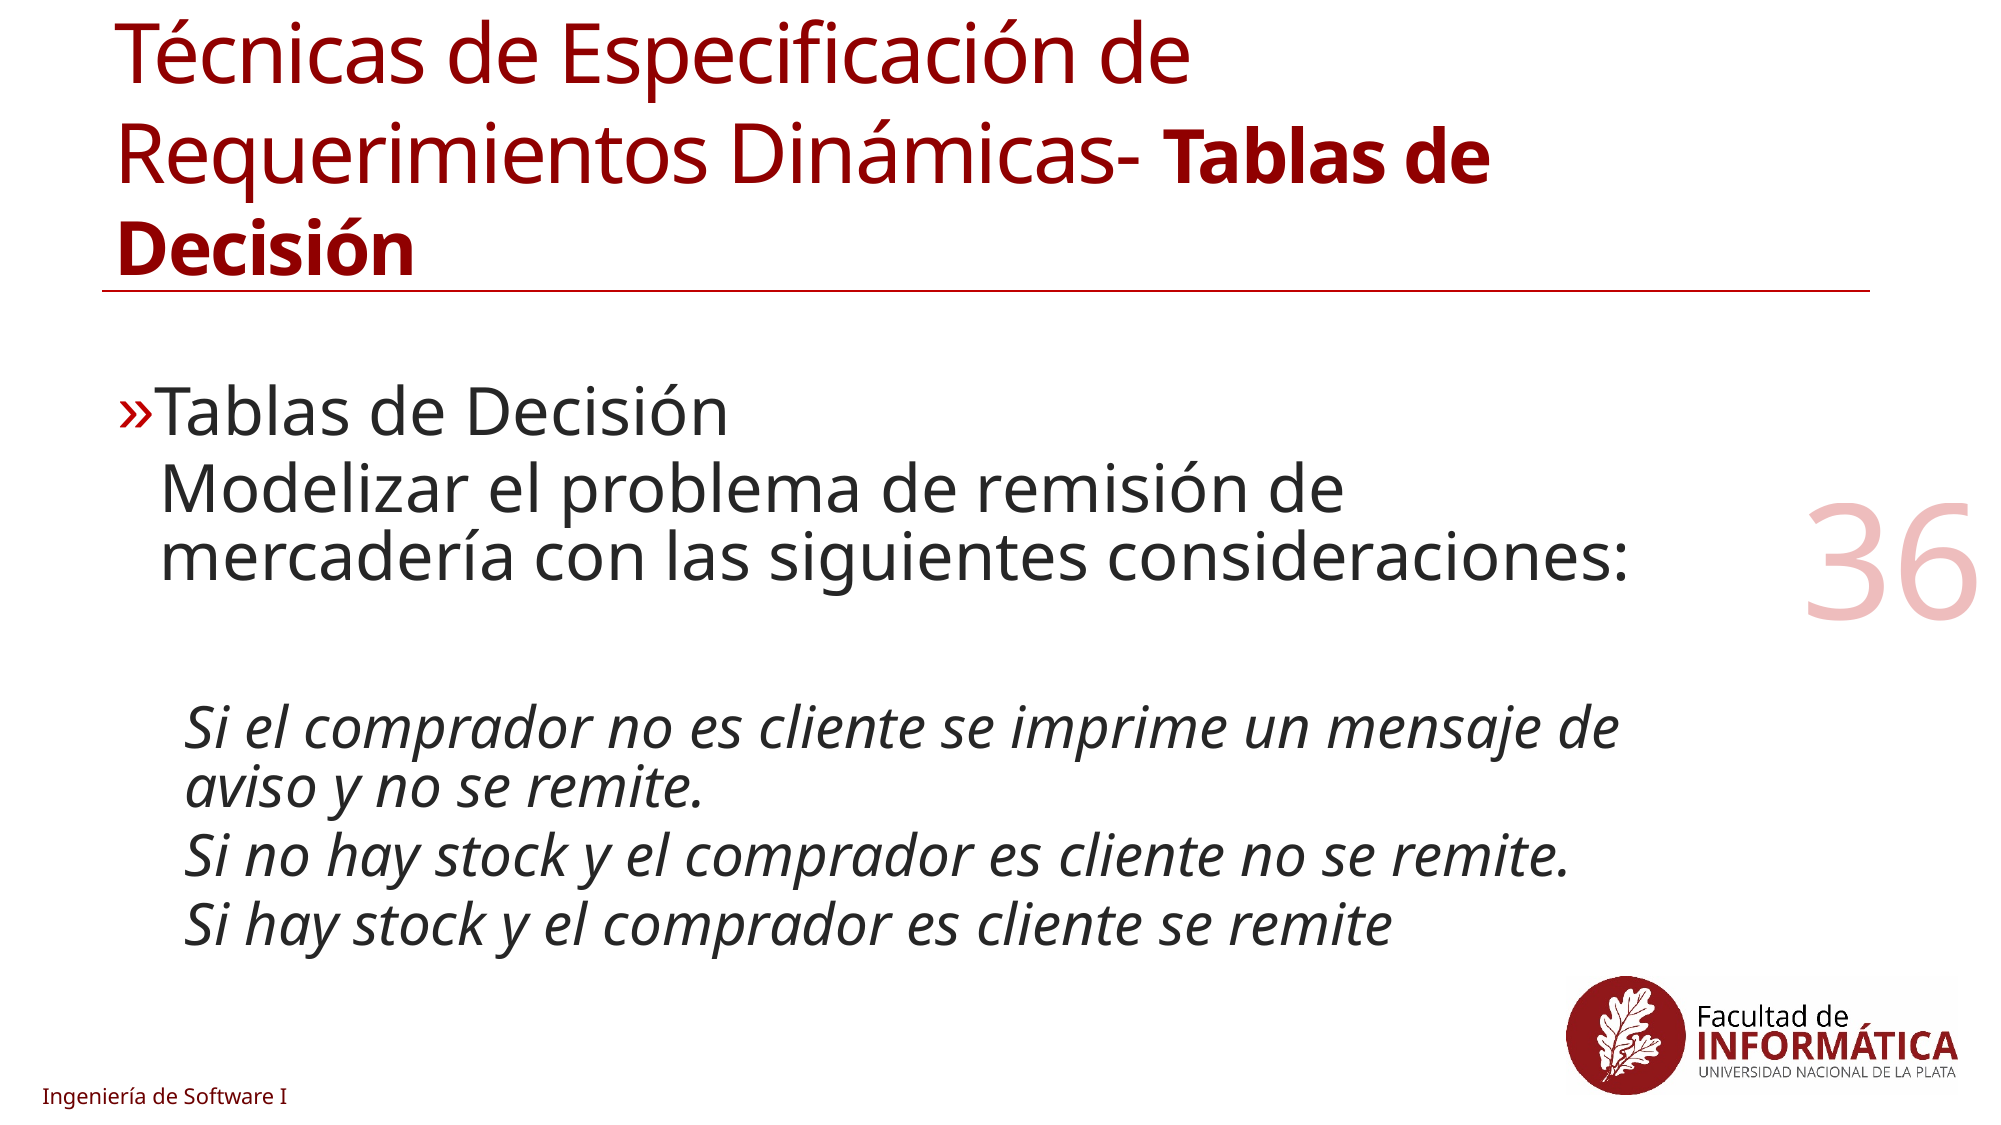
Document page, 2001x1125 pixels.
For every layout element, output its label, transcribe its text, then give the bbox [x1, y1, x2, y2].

text_box Técnicas de Especificación de Requerimientos Dinámicas- Tablas de Decisión [99, 101, 1794, 290]
picture [1566, 976, 1958, 1095]
slide_number 36 [1686, 456, 2000, 686]
list Tablas de Decisión Modelizar el problema de remisión de mercadería con las siguientes consideraciones: Si el comprador no es cliente se imprime un mensaje de aviso y no se remite. Si no hay stock y el comprador es cliente no se remite. Si hay stock y el comprador es cliente se remite [102, 373, 1686, 965]
footer Ingeniería de Software I [27, 1075, 382, 1111]
